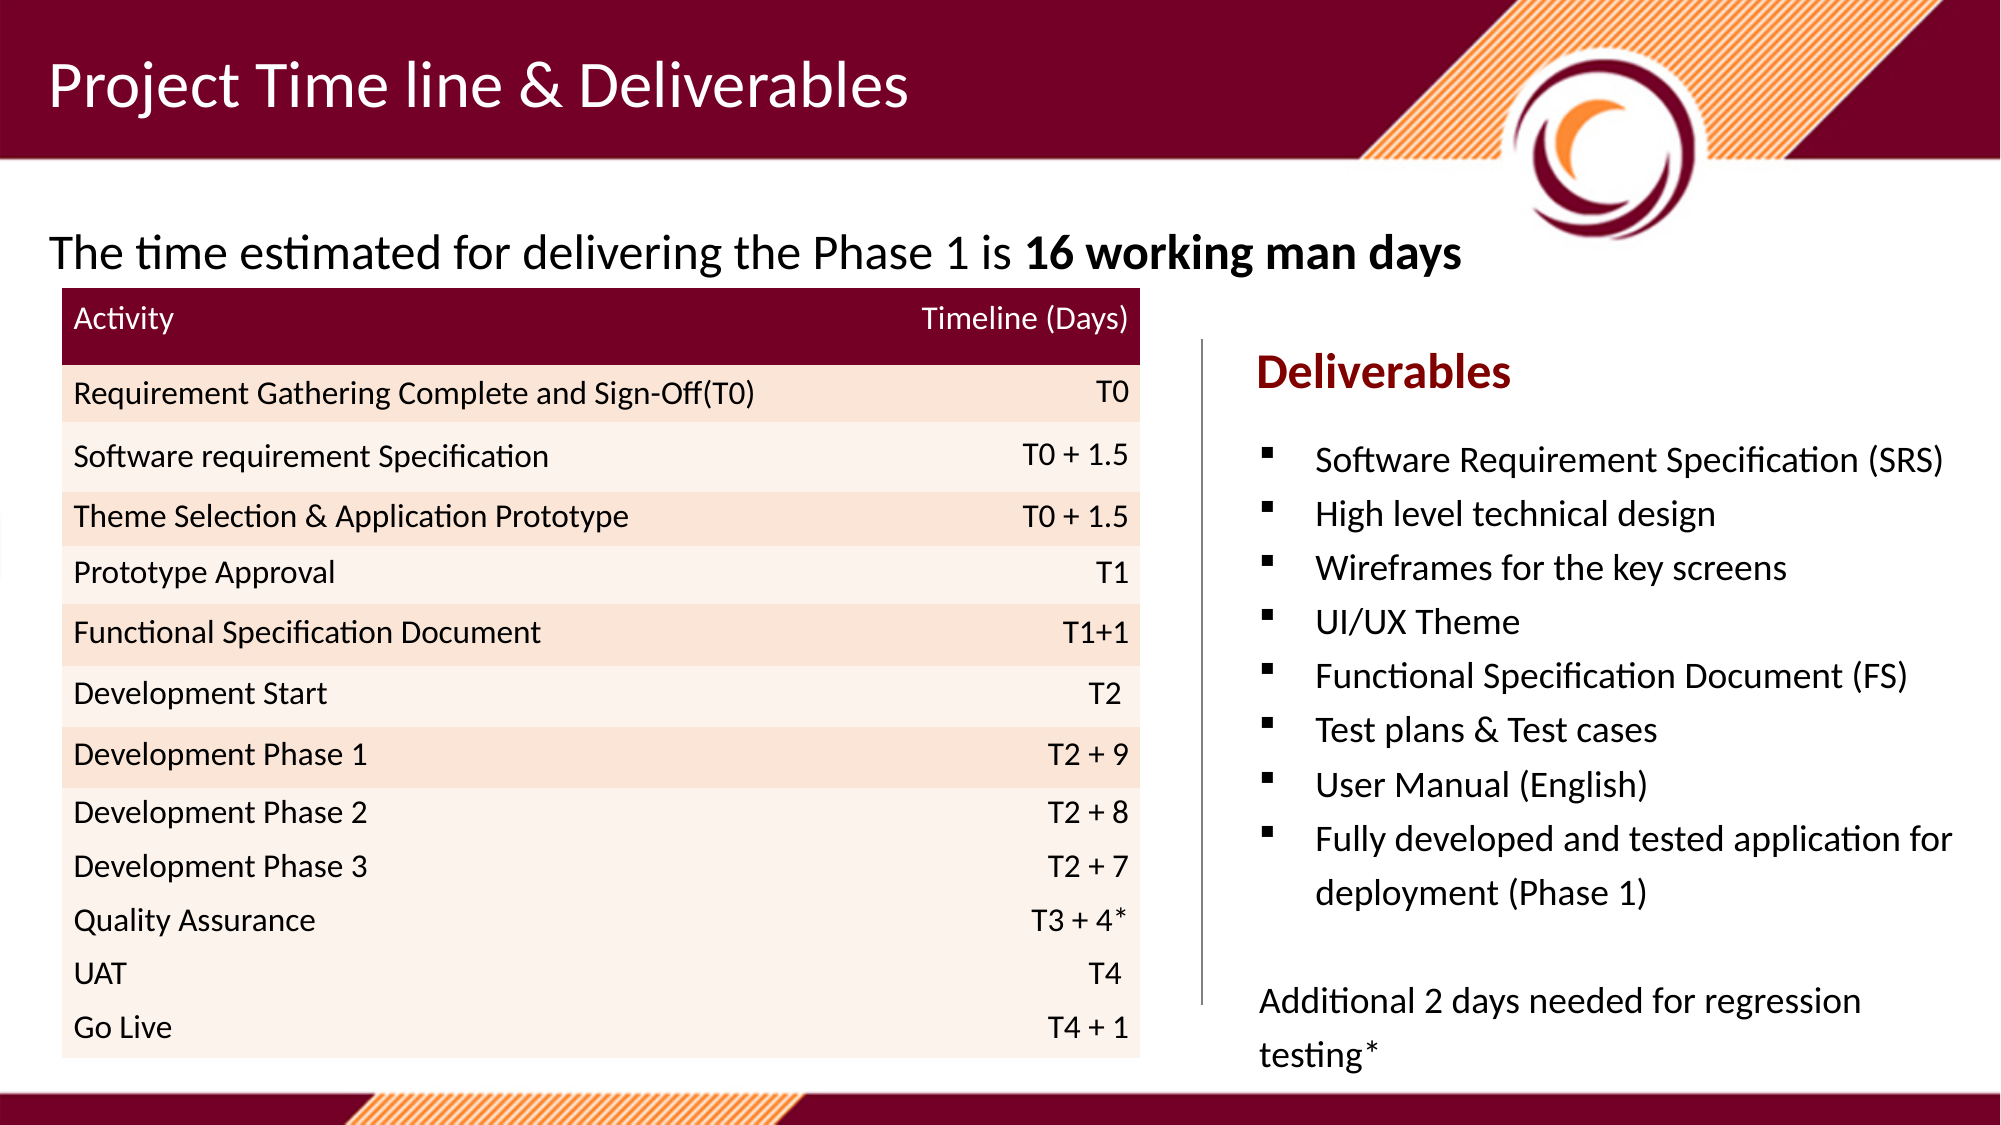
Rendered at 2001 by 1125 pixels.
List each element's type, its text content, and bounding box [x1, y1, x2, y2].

table_cell T0 + 1.5 [798, 422, 1140, 492]
text_box The time estimated for delivering the Phase 1 is 16 working man days [34, 211, 1594, 287]
table_cell Software requirement Specification [62, 422, 798, 492]
table_cell Functional Specification Document [62, 604, 798, 666]
table_cell T4 + 1 [798, 1004, 1140, 1058]
table_cell Requirement Gathering Complete and Sign-Off(T0) [62, 365, 798, 422]
table_cell Development Phase 3 [62, 842, 798, 896]
table_cell T2 + 9 [798, 727, 1140, 788]
picture [0, 0, 2001, 1125]
table_cell T1+1 [798, 604, 1140, 666]
table_cell UAT [62, 950, 798, 1004]
table_cell Quality Assurance [62, 896, 798, 950]
table_header Timeline (Days) [798, 288, 1140, 365]
table_cell T2 + 8 [798, 788, 1140, 842]
table_cell Go Live [62, 1004, 798, 1058]
table_cell Development Phase 1 [62, 727, 798, 788]
table_cell Theme Selection & Application Prototype [62, 492, 798, 546]
table_cell T0 [798, 365, 1140, 422]
text_box Deliverables [1241, 331, 1673, 406]
table_cell Development Phase 2 [62, 788, 798, 842]
table_cell Prototype Approval [62, 546, 798, 604]
table_cell Development Start [62, 666, 798, 727]
table_cell T0 + 1.5 [798, 492, 1140, 546]
text_box Project Time line & Deliverables [34, 42, 1272, 125]
table_cell T2 + 7 [798, 842, 1140, 896]
table_cell T1 [798, 546, 1140, 604]
table_header Activity [62, 288, 798, 365]
table_cell T3 + 4* [798, 896, 1140, 950]
table_cell T2 [798, 666, 1140, 727]
table_cell T4 [798, 950, 1140, 1004]
text_box Software Requirement Specification (SRS) High level technical design Wireframes for the key screens UI/UX Theme Functional Specification Document (FS) Test plans & Test cases User Manual (English) Fully developed and tested application for deployment (Phase 1) Additional 2 days needed for regression testing* [1241, 418, 1988, 1083]
